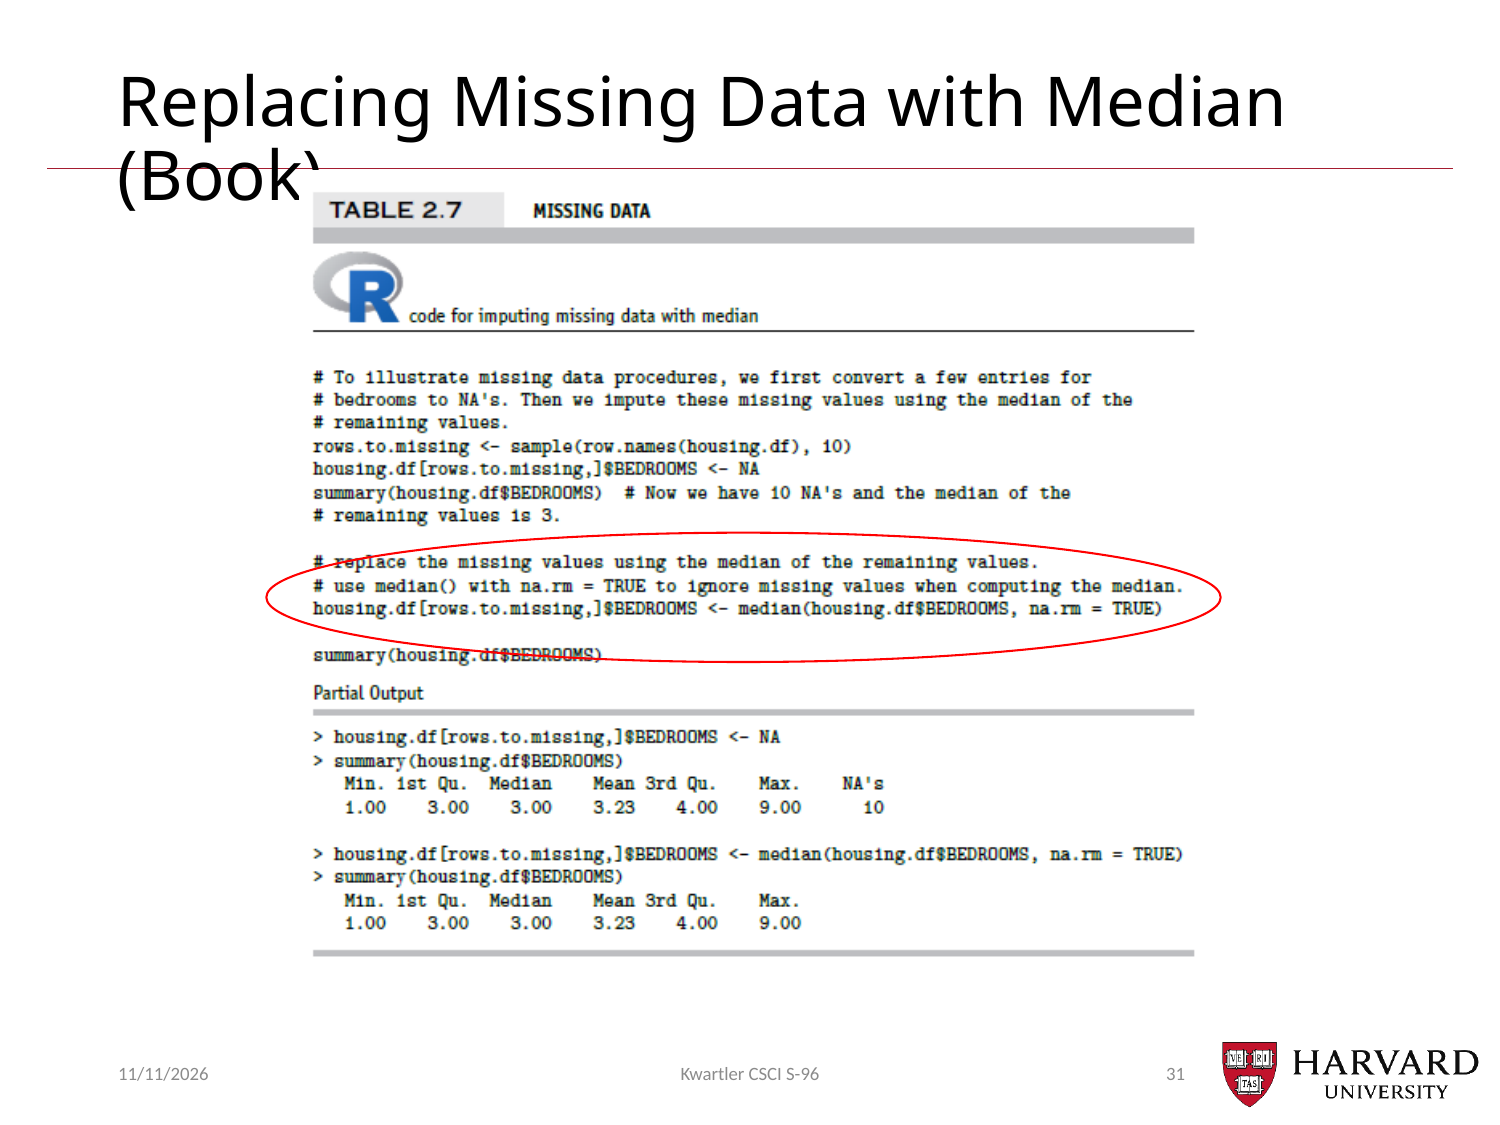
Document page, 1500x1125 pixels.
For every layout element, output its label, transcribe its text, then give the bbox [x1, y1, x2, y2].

text_box [265, 572, 299, 622]
picture [1200, 1024, 1500, 1125]
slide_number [103, 1042, 441, 1103]
slide_number 31 [1059, 1042, 1200, 1103]
title Replacing Missing Data with Median (Book) [103, 59, 1397, 157]
picture [299, 170, 1226, 976]
footer Kwartler CSCI S-96 [496, 1042, 1004, 1103]
